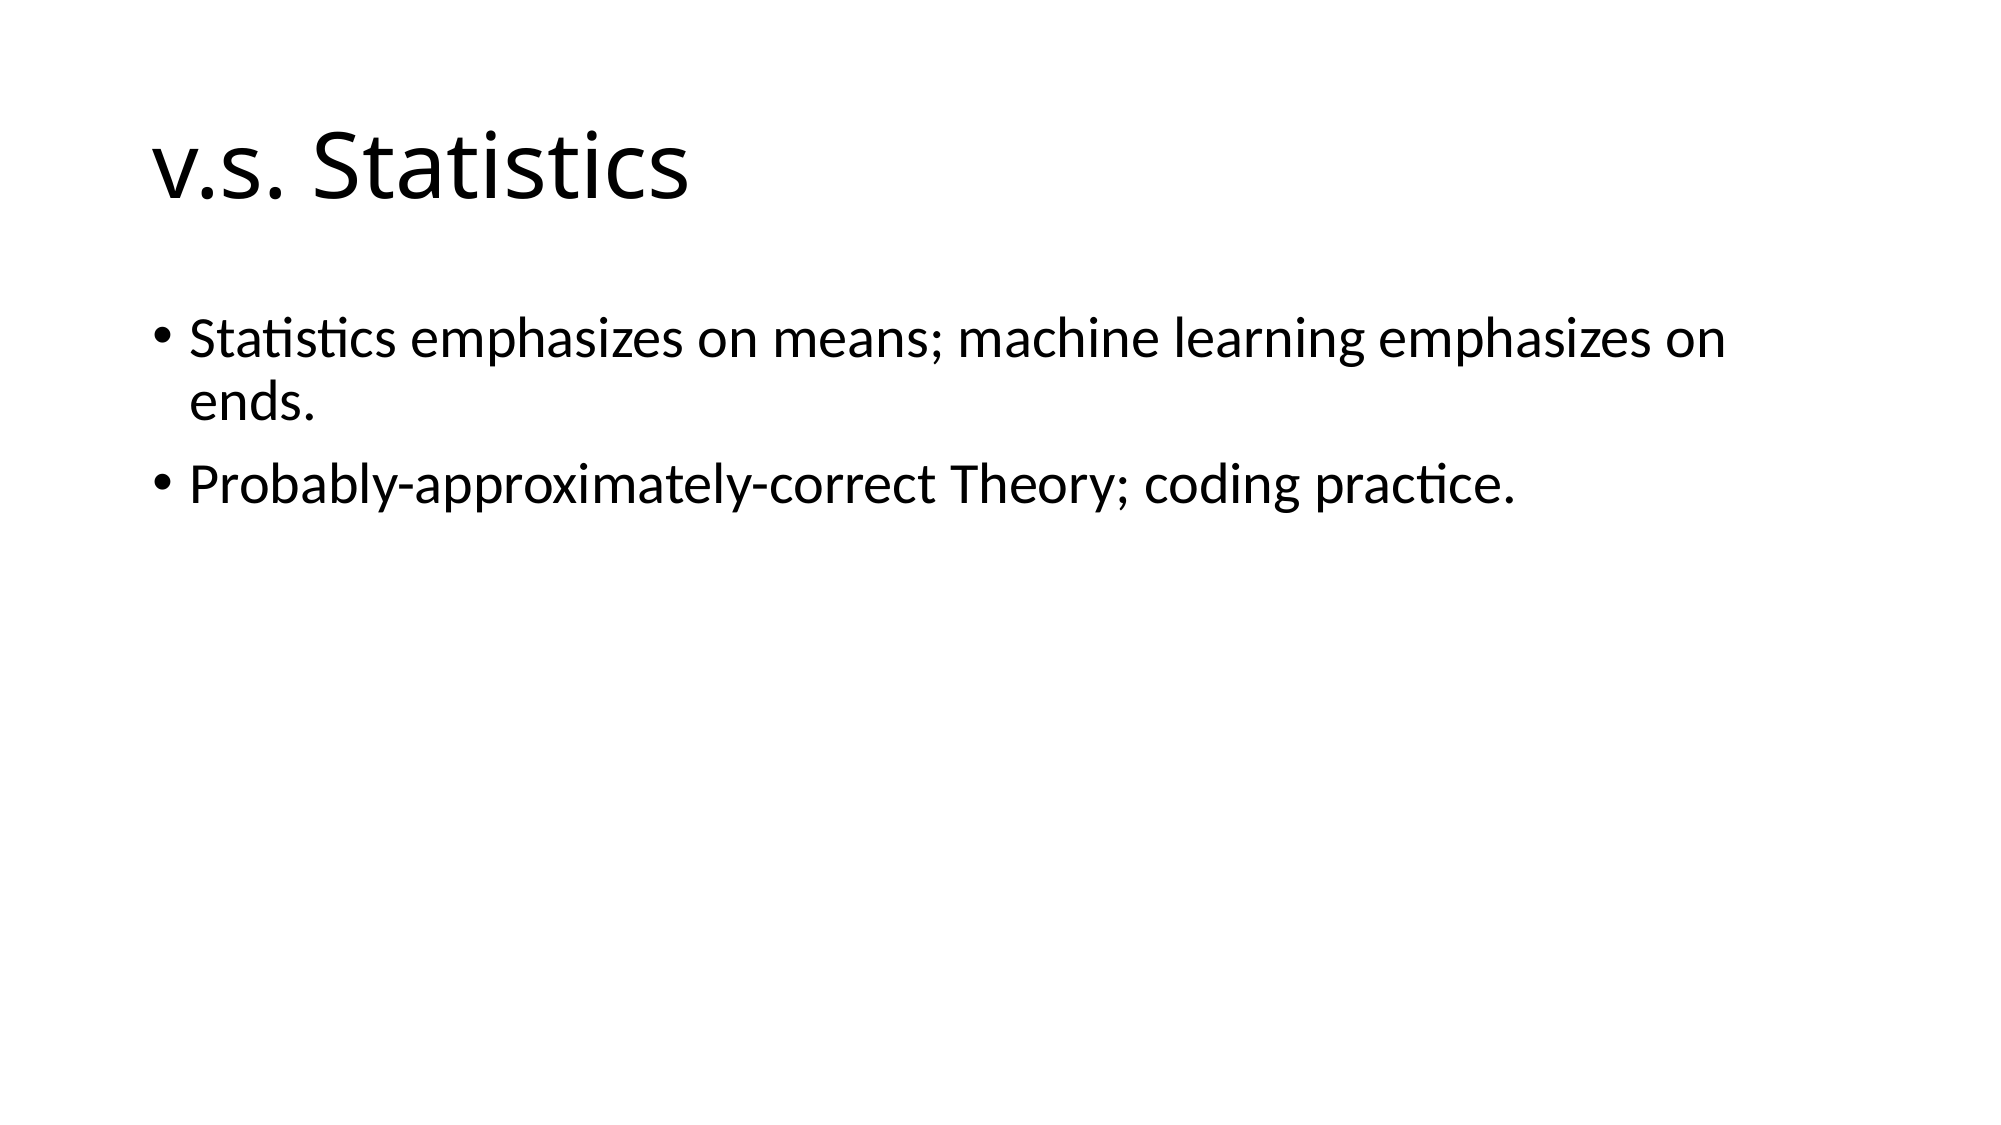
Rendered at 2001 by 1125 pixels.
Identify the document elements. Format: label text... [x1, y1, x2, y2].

list Statistics emphasizes on means; machine learning emphasizes on ends. Probably-approximately-correct Theory; coding practice. [137, 299, 1863, 1014]
title v.s. Statistics [137, 59, 1863, 278]
